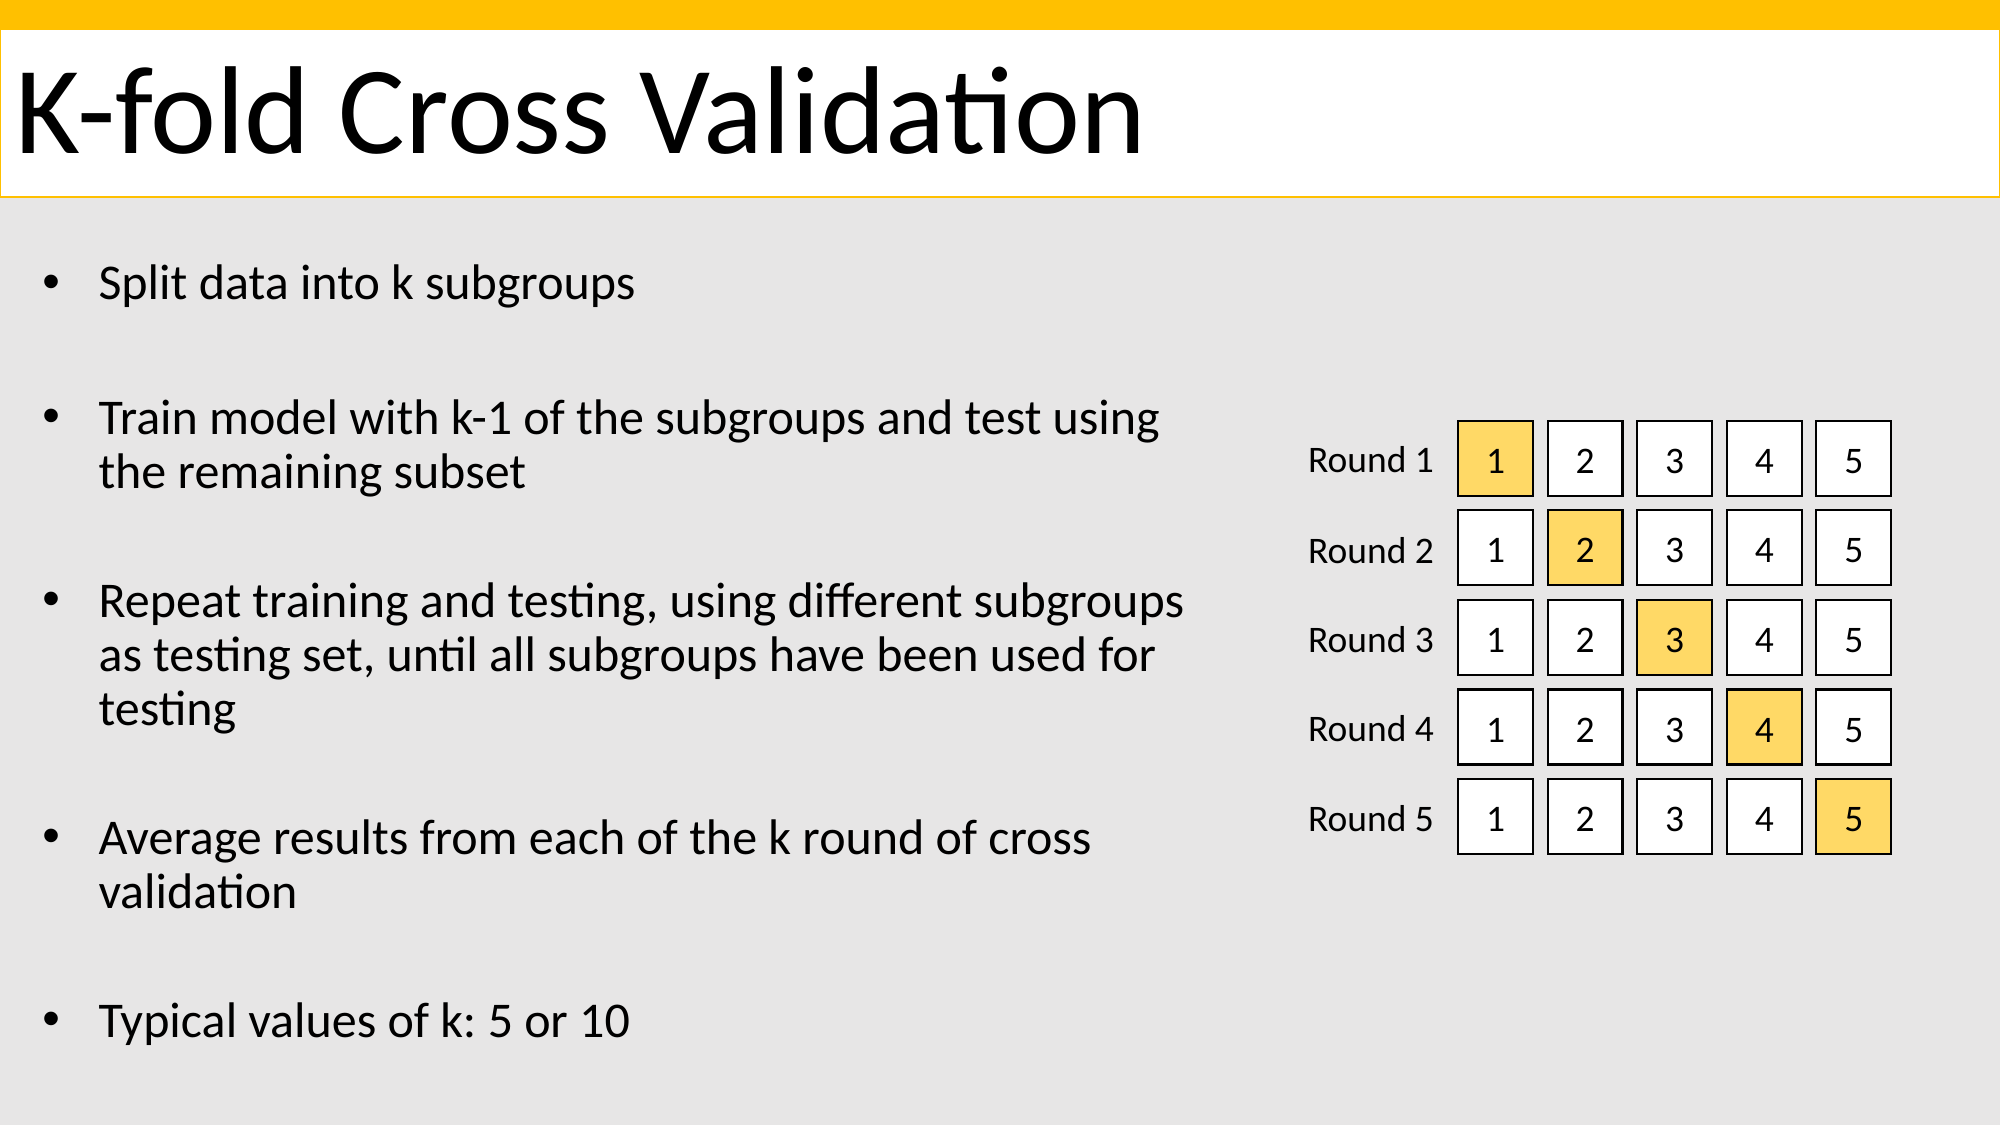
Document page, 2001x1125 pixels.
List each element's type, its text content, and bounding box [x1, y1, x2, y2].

text_box 2 [1547, 779, 1623, 855]
text_box 4 [1726, 599, 1802, 675]
text_box 5 [1816, 689, 1892, 765]
text_box Round 3 [1293, 607, 1455, 668]
text_box 3 [1637, 689, 1713, 765]
title K-fold Cross Validation [0, 29, 2000, 197]
text_box 5 [1816, 779, 1892, 855]
text_box [0, 0, 2000, 29]
text_box 2 [1547, 510, 1623, 586]
text_box 4 [1726, 779, 1802, 855]
text_box 4 [1726, 689, 1802, 765]
subtitle Split data into k subgroups Train model with k-1 of the subgroups and test using the remaining subset Repeat training and testing, using different subgroups as testing set, until all subgroups have been used for testing Average results from each of the k round of cross validation Typical values of k: 5 or 10 [27, 249, 1228, 1087]
text_box 1 [1457, 689, 1533, 765]
text_box 3 [1637, 779, 1713, 855]
text_box 1 [1457, 420, 1533, 496]
text_box 3 [1637, 599, 1713, 675]
text_box 1 [1457, 599, 1533, 675]
text_box 4 [1726, 420, 1802, 496]
text_box Round 2 [1293, 518, 1455, 579]
text_box 5 [1816, 510, 1892, 586]
text_box 4 [1726, 510, 1802, 586]
text_box Round 1 [1293, 427, 1455, 488]
text_box 5 [1816, 599, 1892, 675]
text_box 2 [1547, 599, 1623, 675]
text_box Round 5 [1293, 786, 1455, 847]
text_box 2 [1547, 689, 1623, 765]
text_box Round 4 [1293, 696, 1455, 758]
text_box 2 [1547, 420, 1623, 496]
text_box 1 [1457, 510, 1533, 586]
text_box 1 [1457, 779, 1533, 855]
text_box 3 [1637, 420, 1713, 496]
text_box 5 [1816, 420, 1892, 496]
text_box 3 [1637, 510, 1713, 586]
